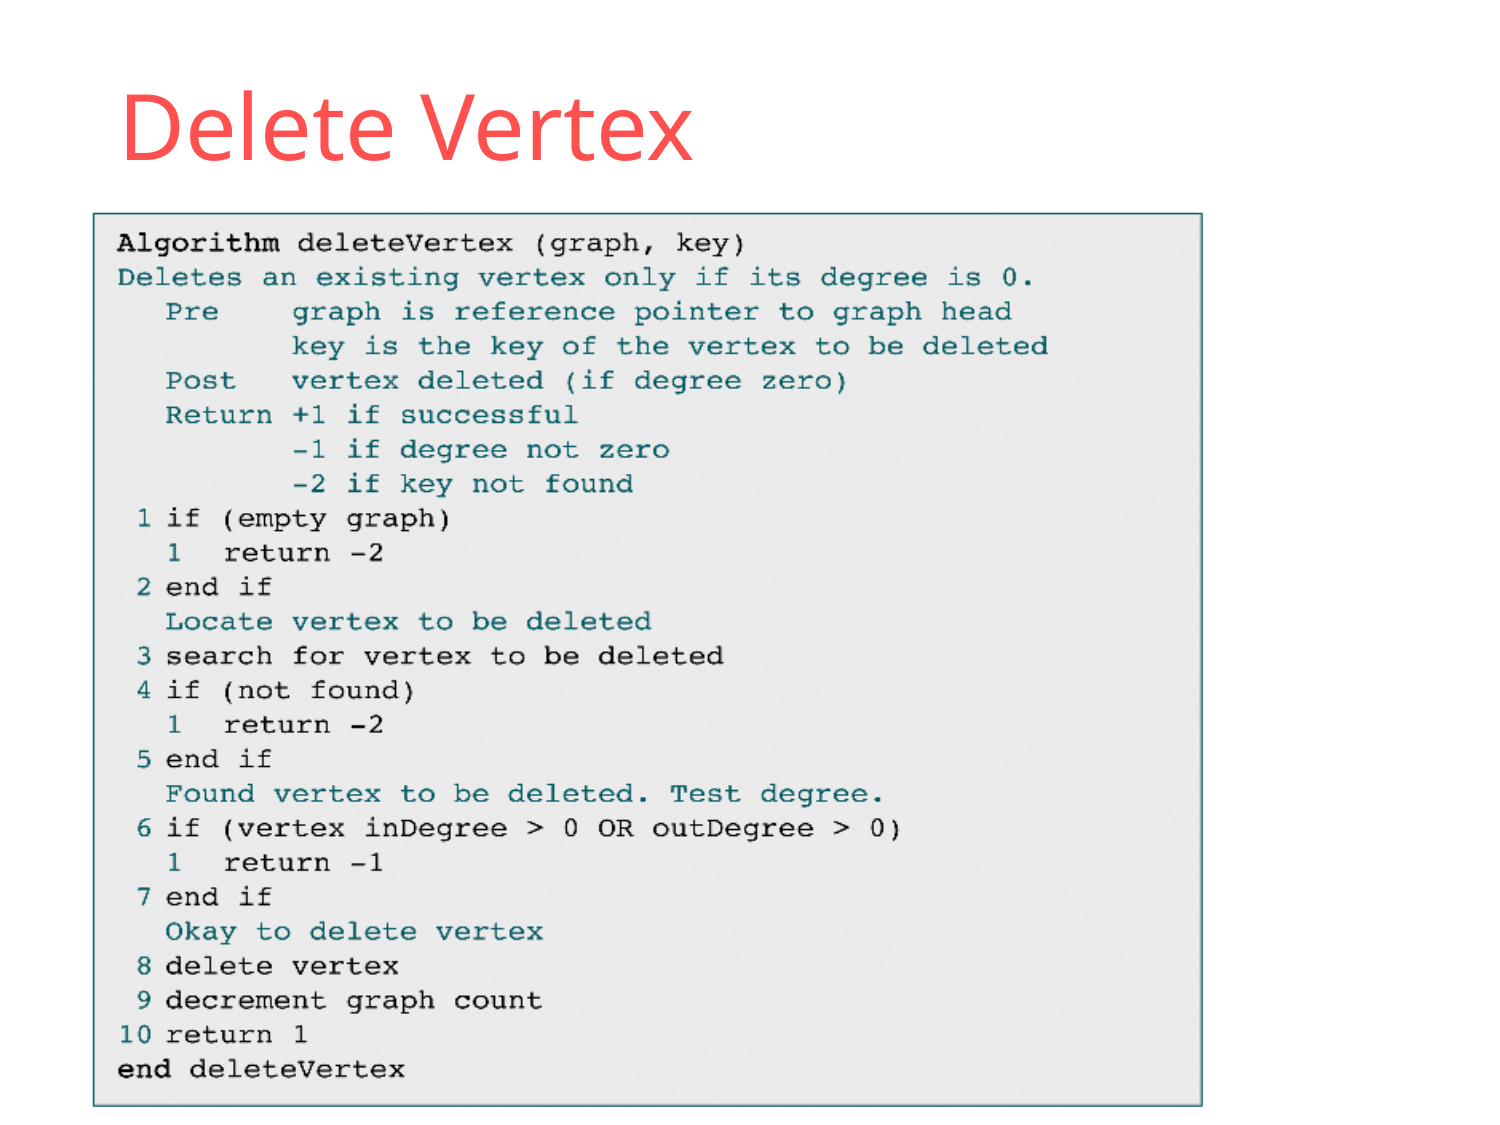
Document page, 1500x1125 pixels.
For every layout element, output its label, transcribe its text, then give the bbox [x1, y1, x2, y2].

title Delete Vertex [103, 22, 1397, 240]
picture [80, 205, 1203, 1107]
